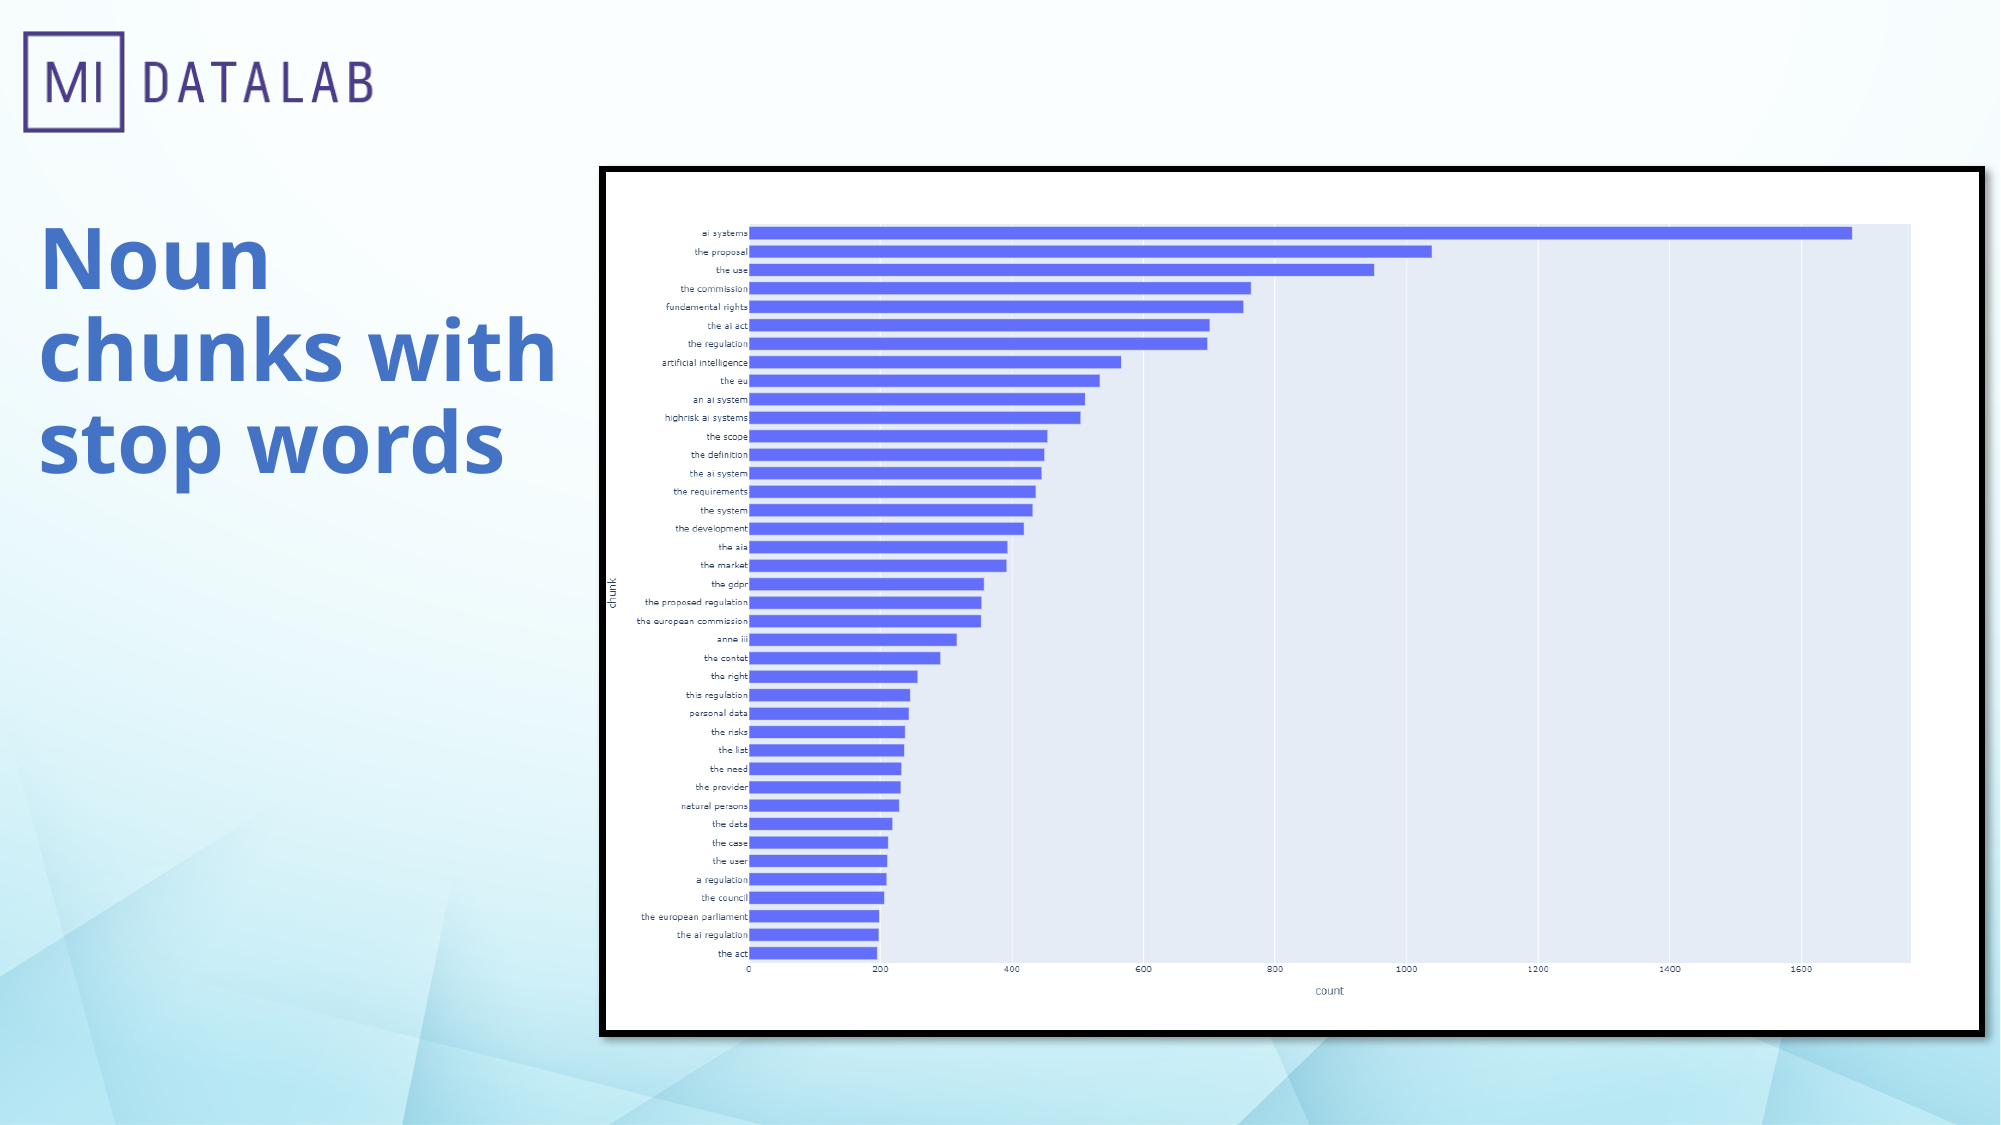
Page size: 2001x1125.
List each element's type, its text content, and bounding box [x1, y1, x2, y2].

title Noun chunks with stop words [23, 172, 598, 536]
picture [0, 0, 2001, 1125]
